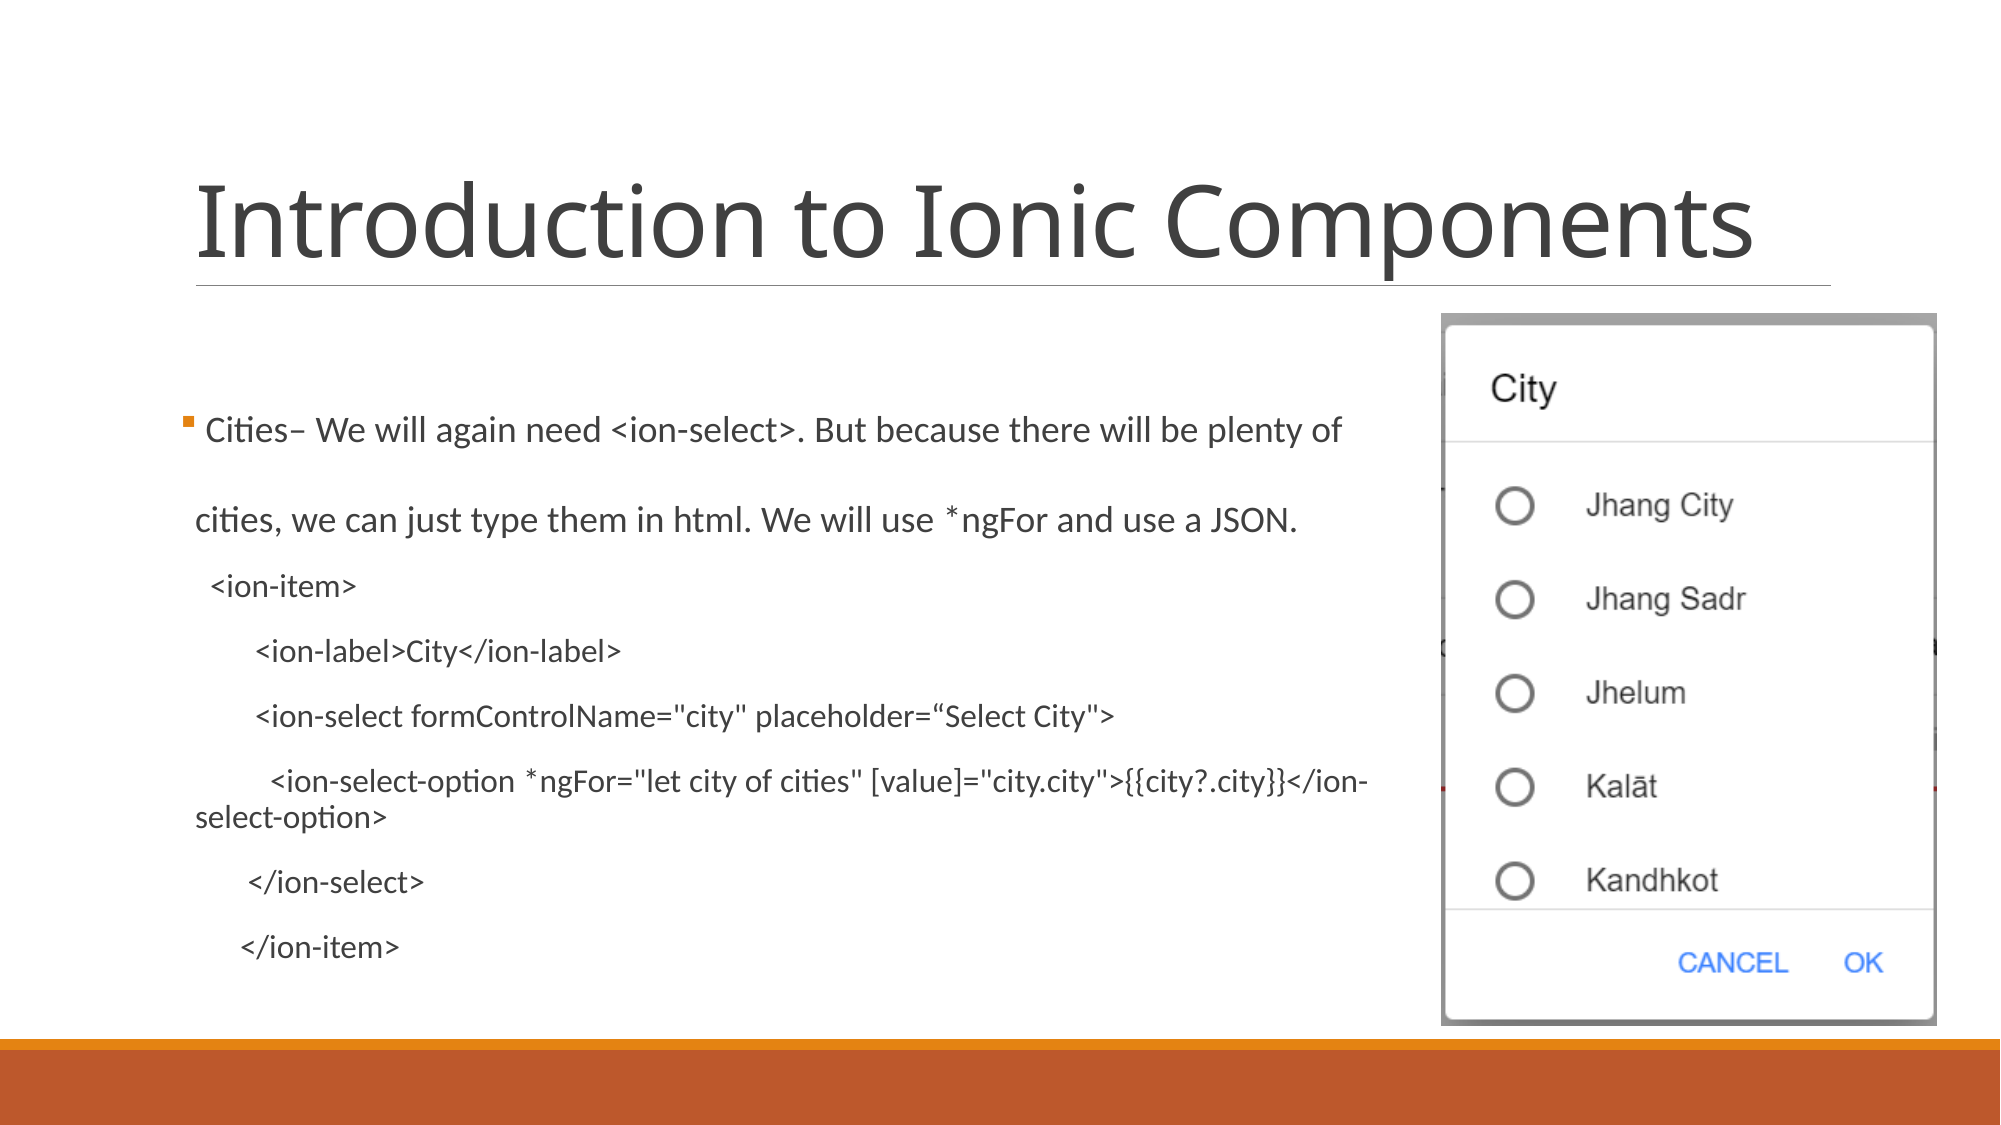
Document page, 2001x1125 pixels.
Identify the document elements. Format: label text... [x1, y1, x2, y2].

picture [1440, 312, 1938, 1027]
list Cities– We will again need <ion-select>. But because there will be plenty of cities, we can just type them in html. We will use *ngFor and use a JSON. <ion-item> <ion-label>City</ion-label> <ion-select formControlName="city" placeholder=“Select City"> <ion-select-option *ngFor="let city of cities" [value]="city.city">{{city?.city}}</ion-select-option> </ion-select> </ion-item> [180, 352, 1399, 1026]
title Introduction to Ionic Components [180, 47, 1830, 285]
